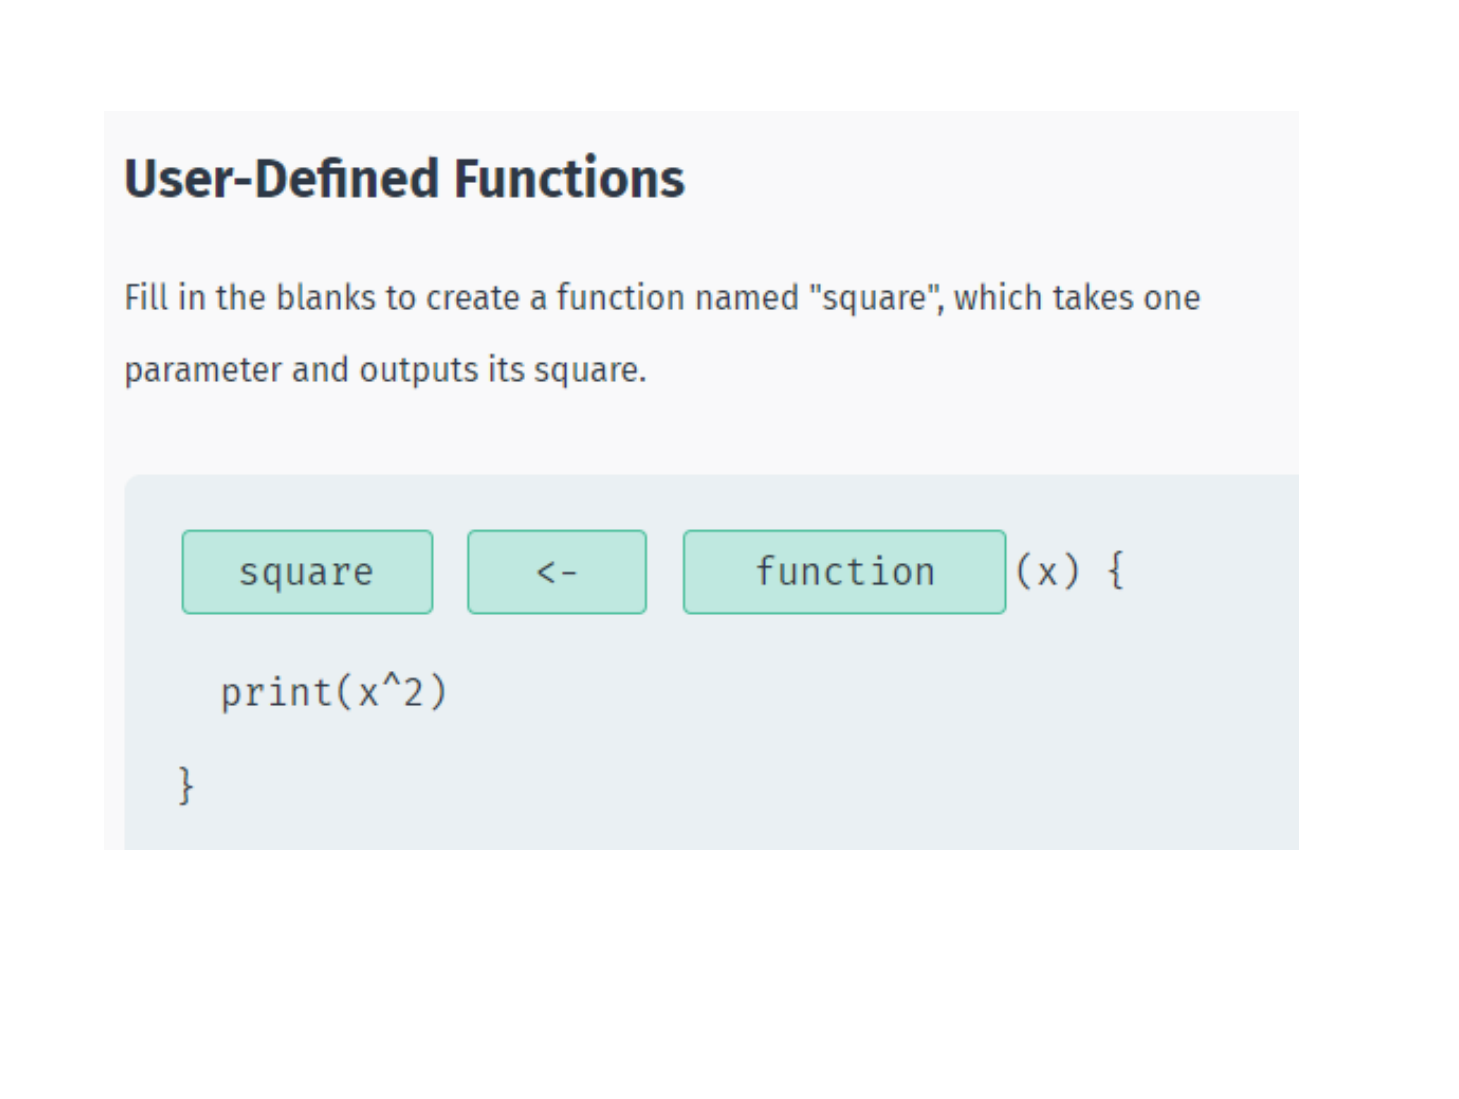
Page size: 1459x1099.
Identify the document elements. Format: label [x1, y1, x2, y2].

picture [103, 111, 1299, 850]
